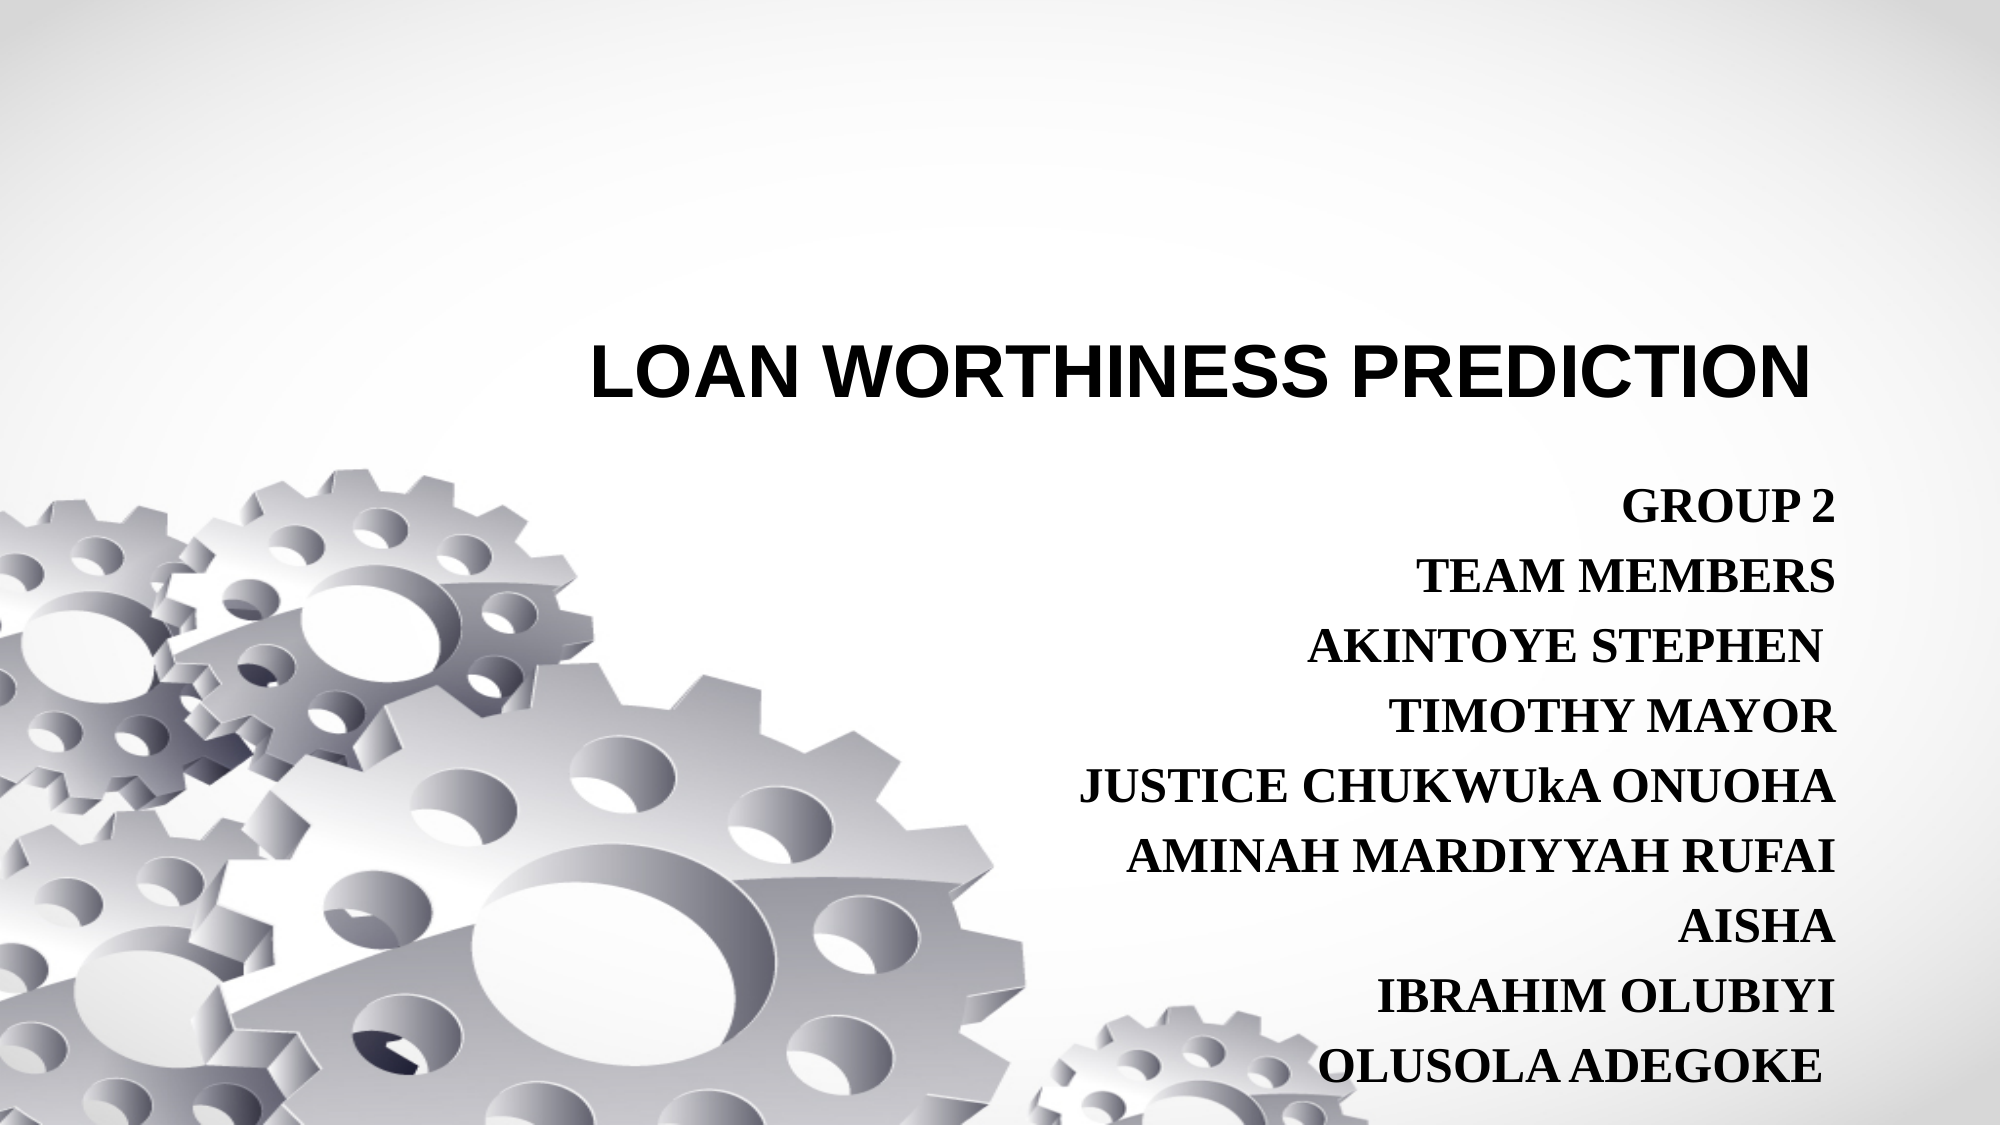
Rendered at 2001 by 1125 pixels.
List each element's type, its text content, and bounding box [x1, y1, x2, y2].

title LOAN WORTHINESS PREDICTION [338, 278, 1850, 457]
subtitle GROUP 2 TEAM MEMBERS AKINTOYE STEPHEN TIMOTHY MAYOR JUSTICE CHUKWUkA ONUOHA AMINAH MARDIYYAH RUFAI AISHA IBRAHIM OLUBIYI OLUSOLA ADEGOKE [338, 464, 1852, 1099]
picture [0, 0, 2000, 1125]
